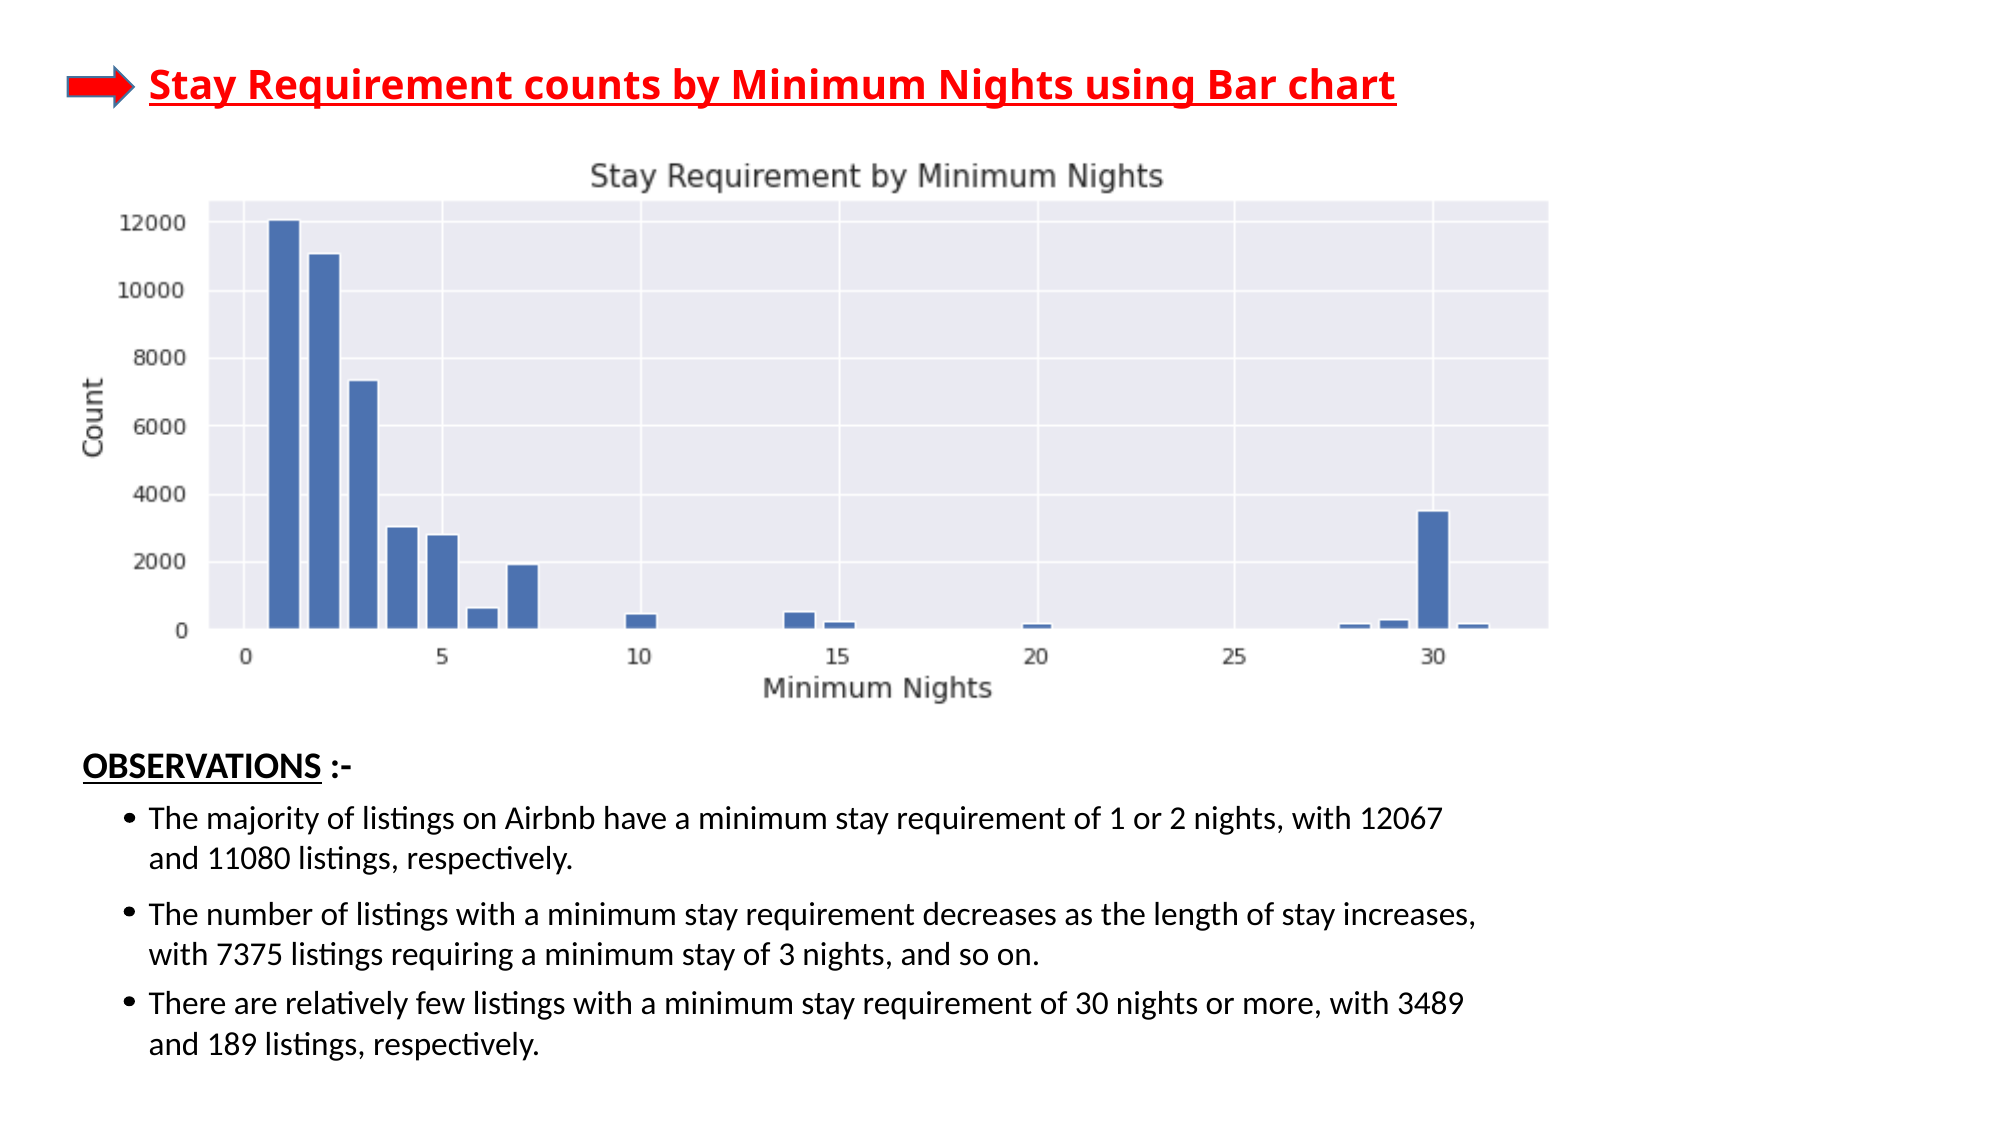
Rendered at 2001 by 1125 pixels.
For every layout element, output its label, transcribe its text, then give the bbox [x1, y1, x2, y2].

text_box The number of listings with a minimum stay requirement decreases as the length of stay increases, with 7375 listings requiring a minimum stay of 3 nights, and so on. [133, 884, 1512, 1025]
text_box [123, 996, 135, 1007]
text_box [123, 812, 136, 823]
text_box The majority of listings on Airbnb have a minimum stay requirement of 1 or 2 nights, with 12067 and 11080 listings, respectively. [133, 788, 1512, 884]
text_box [66, 65, 136, 109]
picture [67, 150, 1563, 718]
text_box OBSERVATIONS :- [67, 734, 391, 794]
title Stay Requirement counts by Minimum Nights using Bar chart [133, 39, 1493, 135]
text_box [123, 906, 135, 917]
text_box There are relatively few listings with a minimum stay requirement of 30 nights or more, with 3489 and 189 listings, respectively. [133, 974, 1493, 1069]
